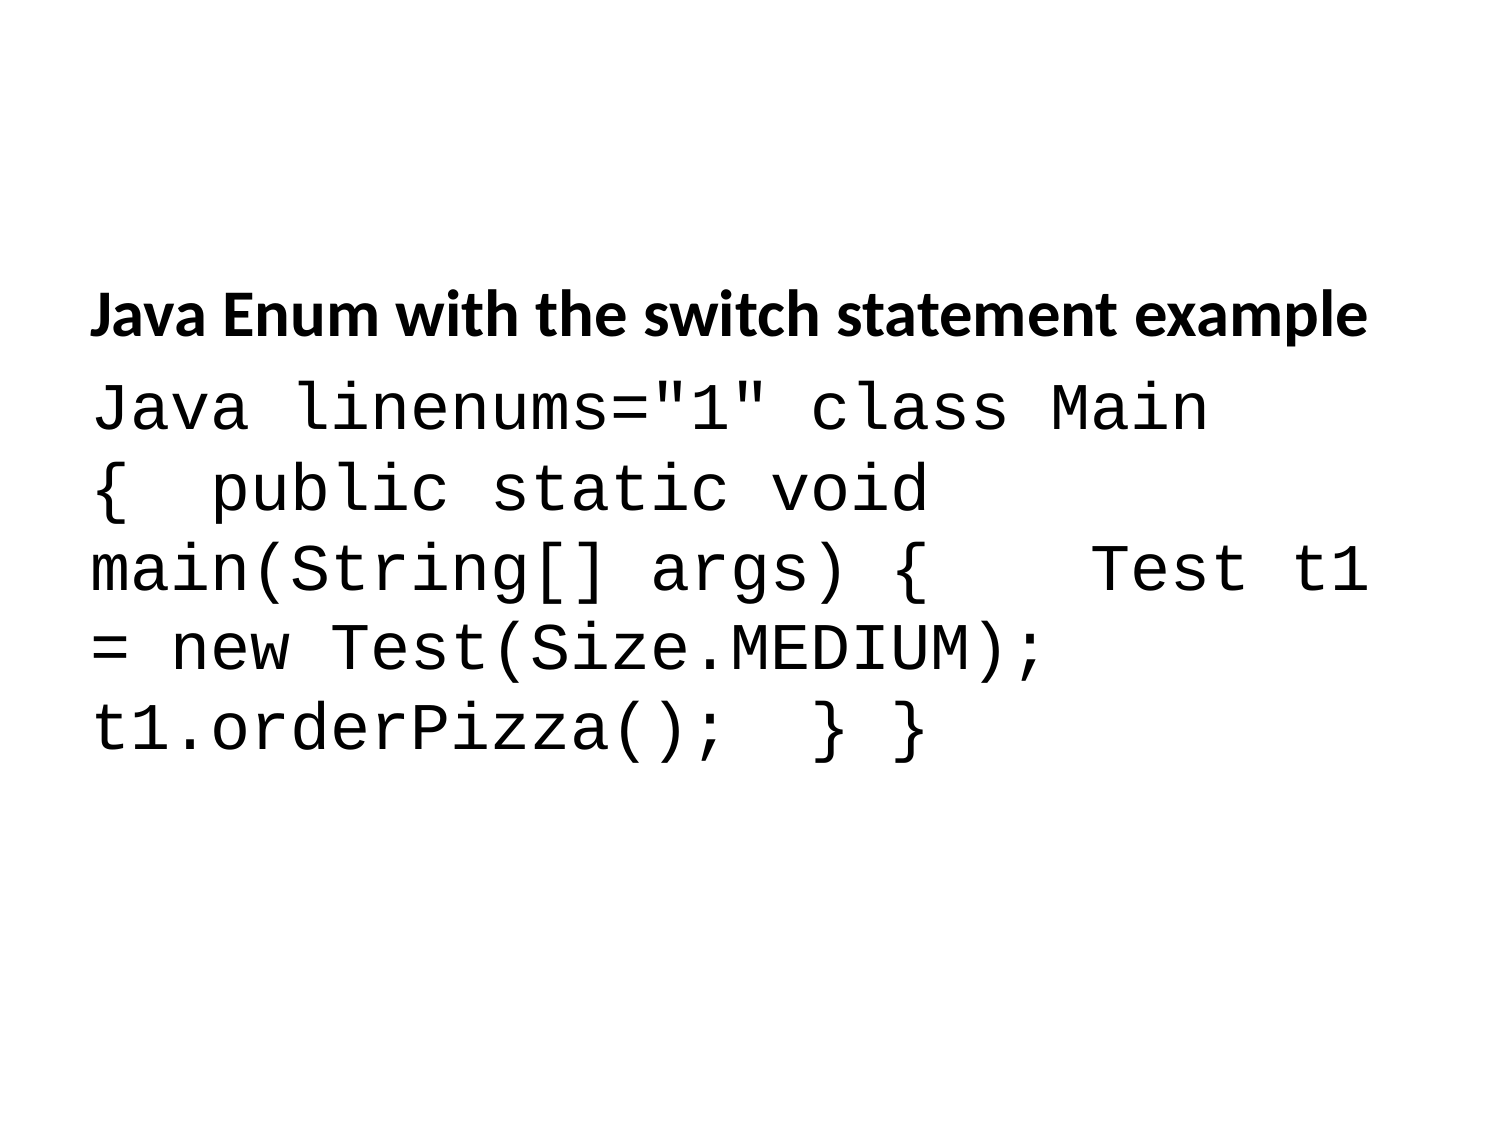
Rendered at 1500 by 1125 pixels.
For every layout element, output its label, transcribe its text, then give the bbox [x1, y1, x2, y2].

list Java Enum with the switch statement example Java linenums="1" class Main { public static void main(String[] args) { Test t1 = new Test(Size.MEDIUM); t1.orderPizza(); } } [75, 262, 1425, 1005]
